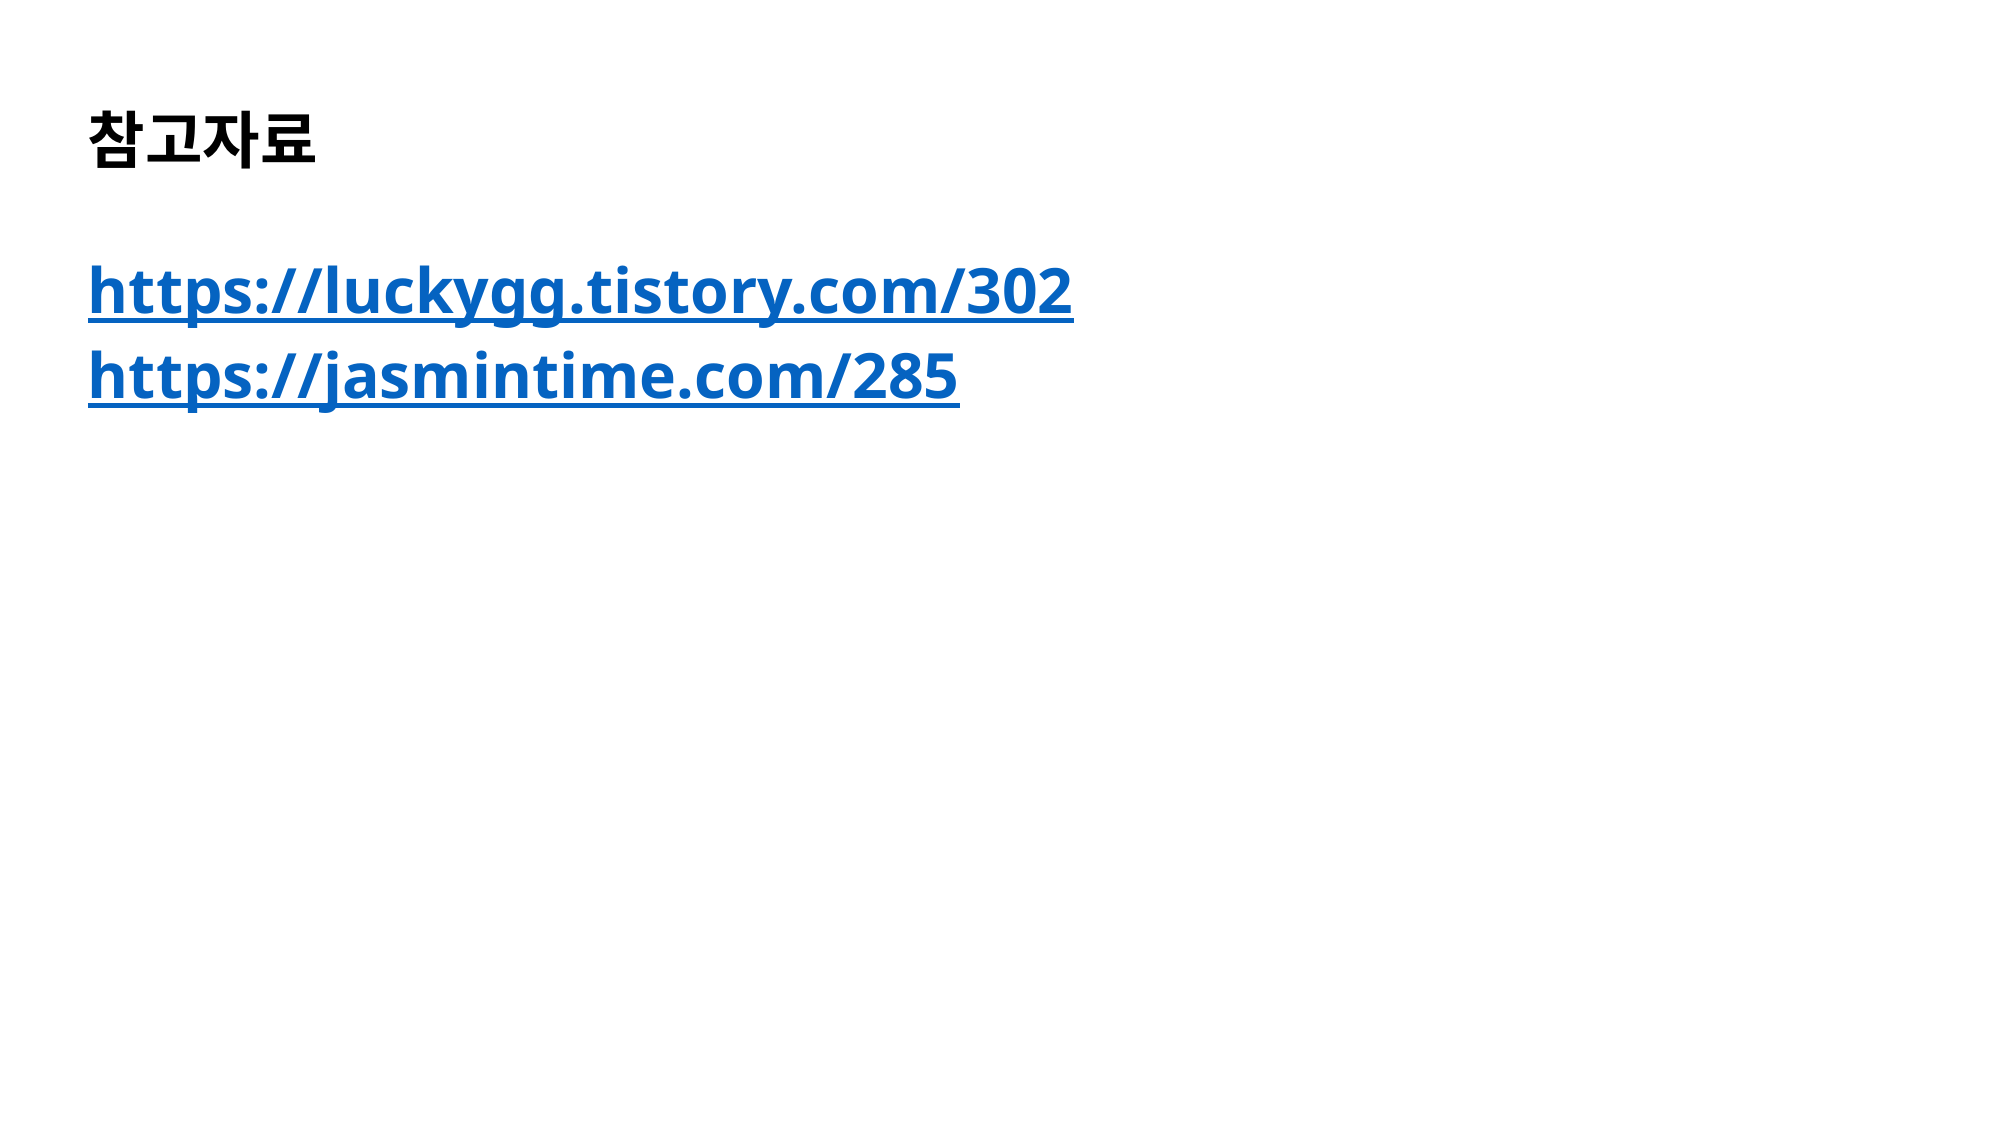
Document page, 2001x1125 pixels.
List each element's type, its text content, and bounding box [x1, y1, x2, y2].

text_box 참고자료 https://luckygg.tistory.com/302 https://jasmintime.com/285 [73, 93, 1090, 504]
